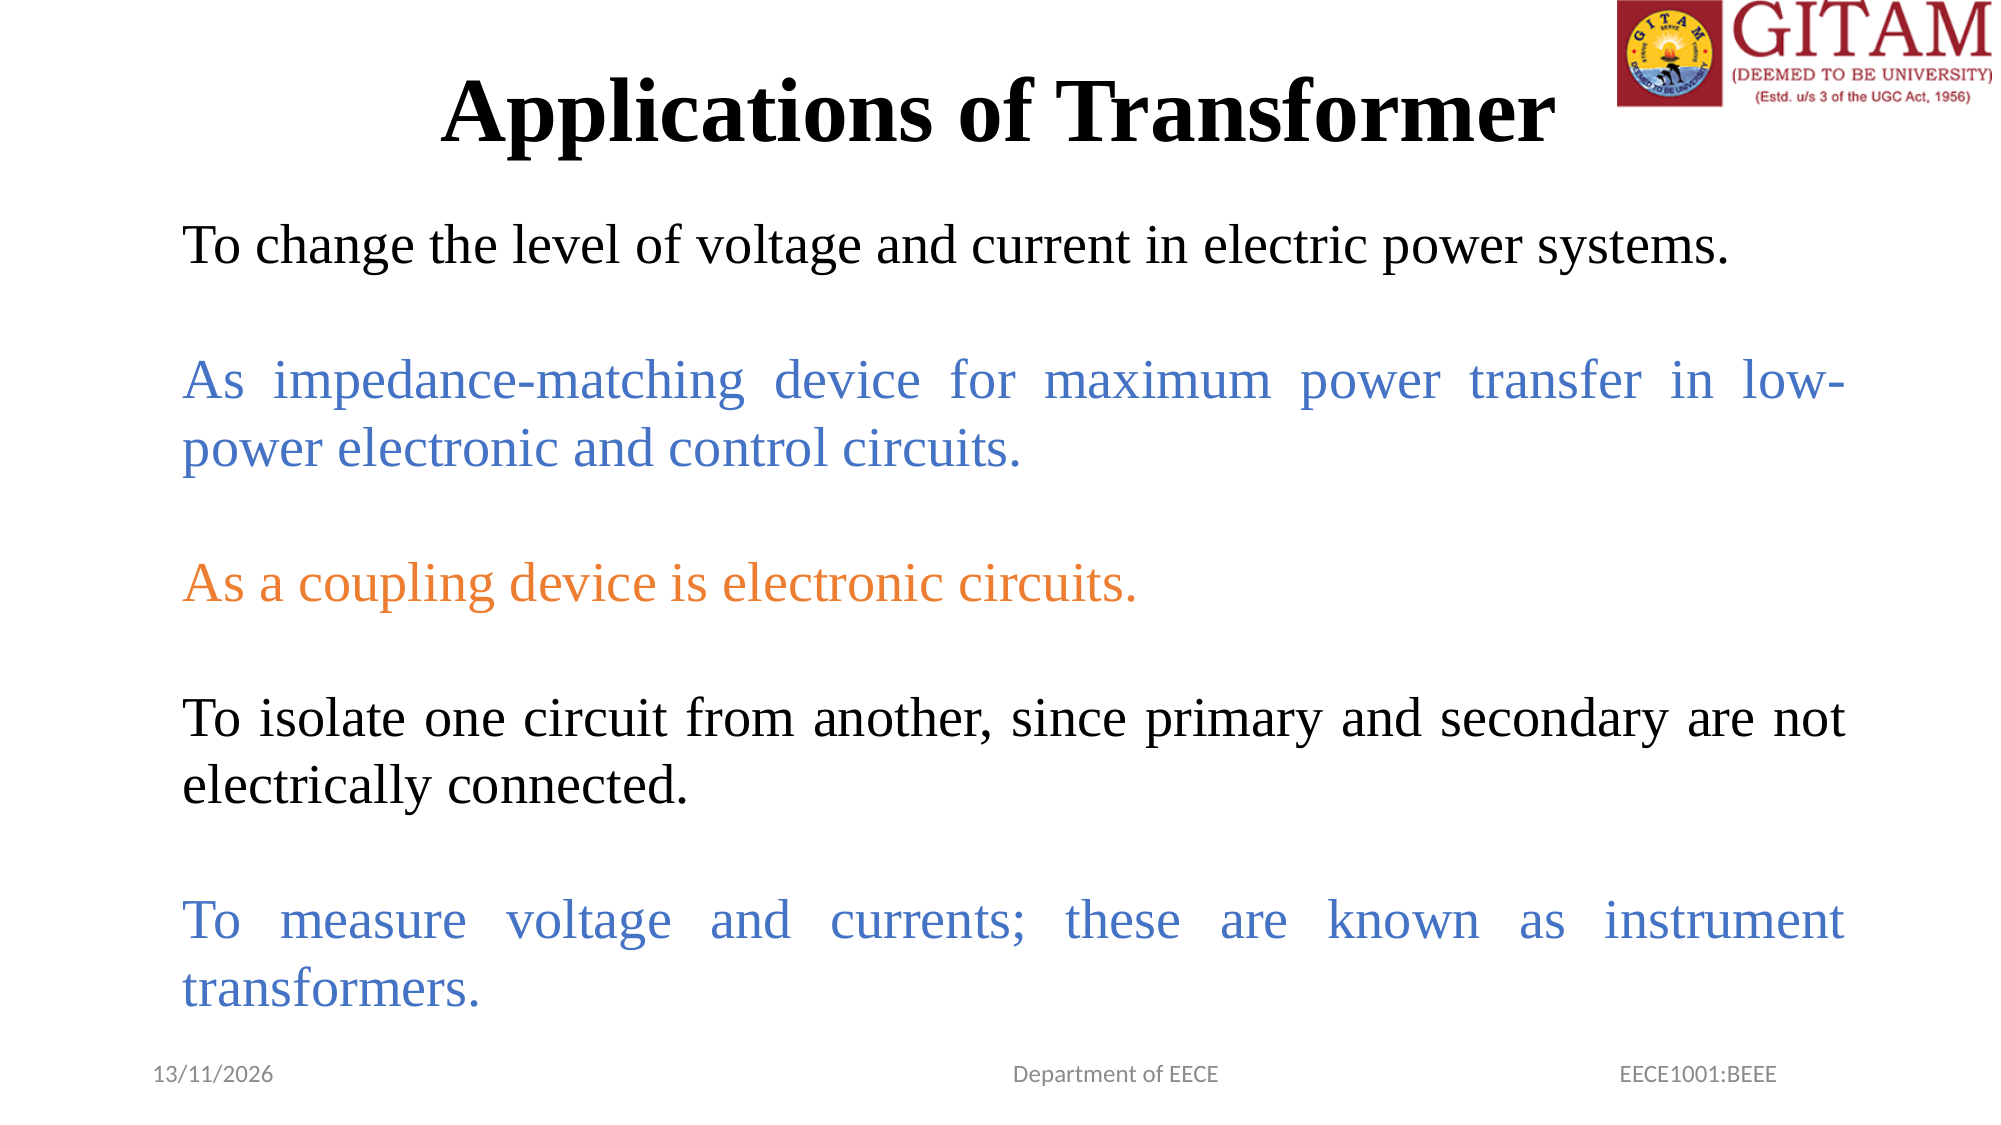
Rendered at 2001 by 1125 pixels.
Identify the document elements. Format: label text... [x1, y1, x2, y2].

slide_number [137, 1042, 588, 1103]
footer Department of EECE EECE1001:BEEE [792, 1042, 2000, 1103]
picture [1617, 0, 2000, 109]
title Applications of Transformer [137, 3, 1863, 221]
text_box To change the level of voltage and current in electric power systems. As impedance-matching device for maximum power transfer in low-power electronic and control circuits. As a coupling device is electronic circuits. To isolate one circuit from another, since primary and secondary are not electrically connected. To measure voltage and currents; these are known as instrument transformers. [168, 199, 1863, 1025]
